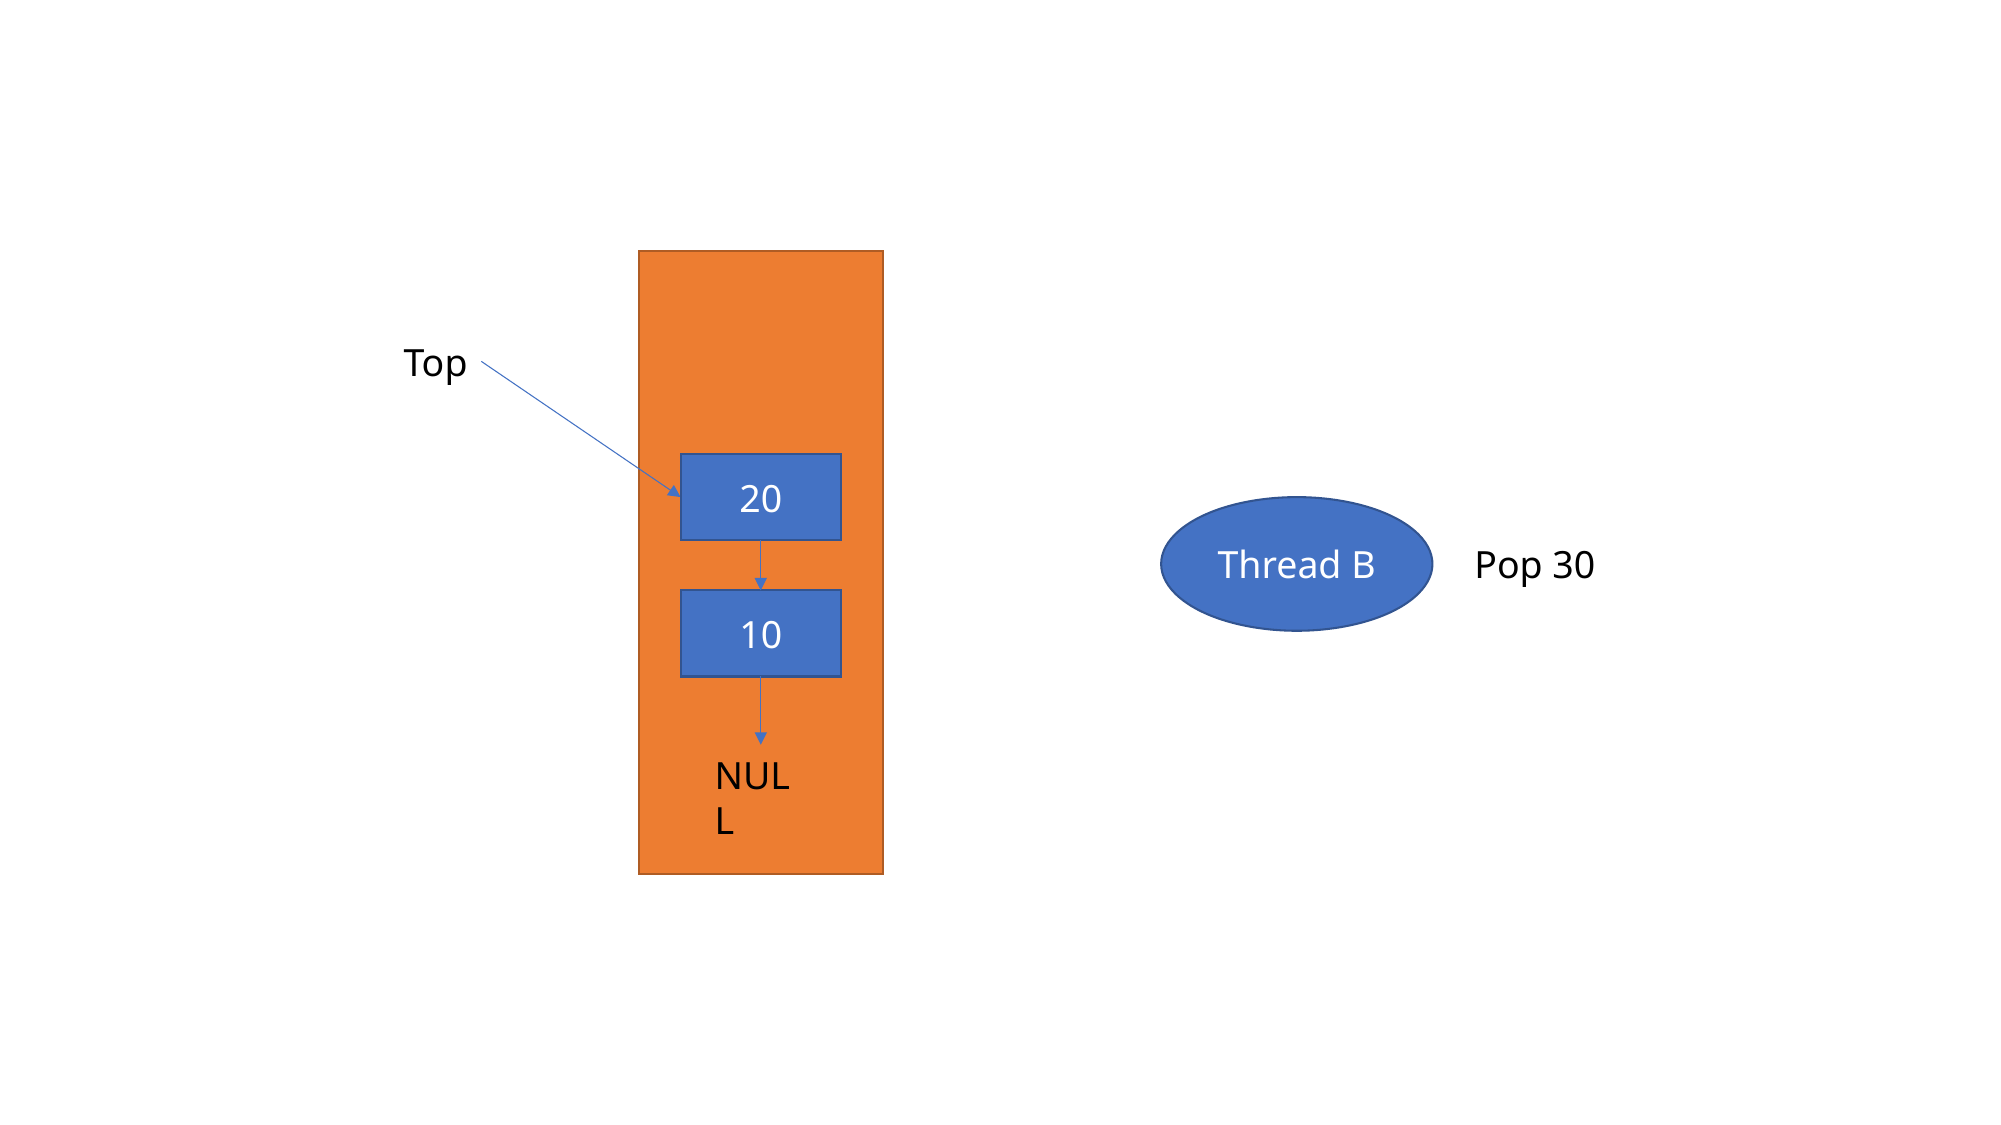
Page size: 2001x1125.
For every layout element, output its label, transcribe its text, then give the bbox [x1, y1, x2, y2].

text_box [389, 251, 883, 874]
text_box Thread B [1160, 496, 1434, 632]
text_box Pop 30 [1459, 533, 1611, 594]
